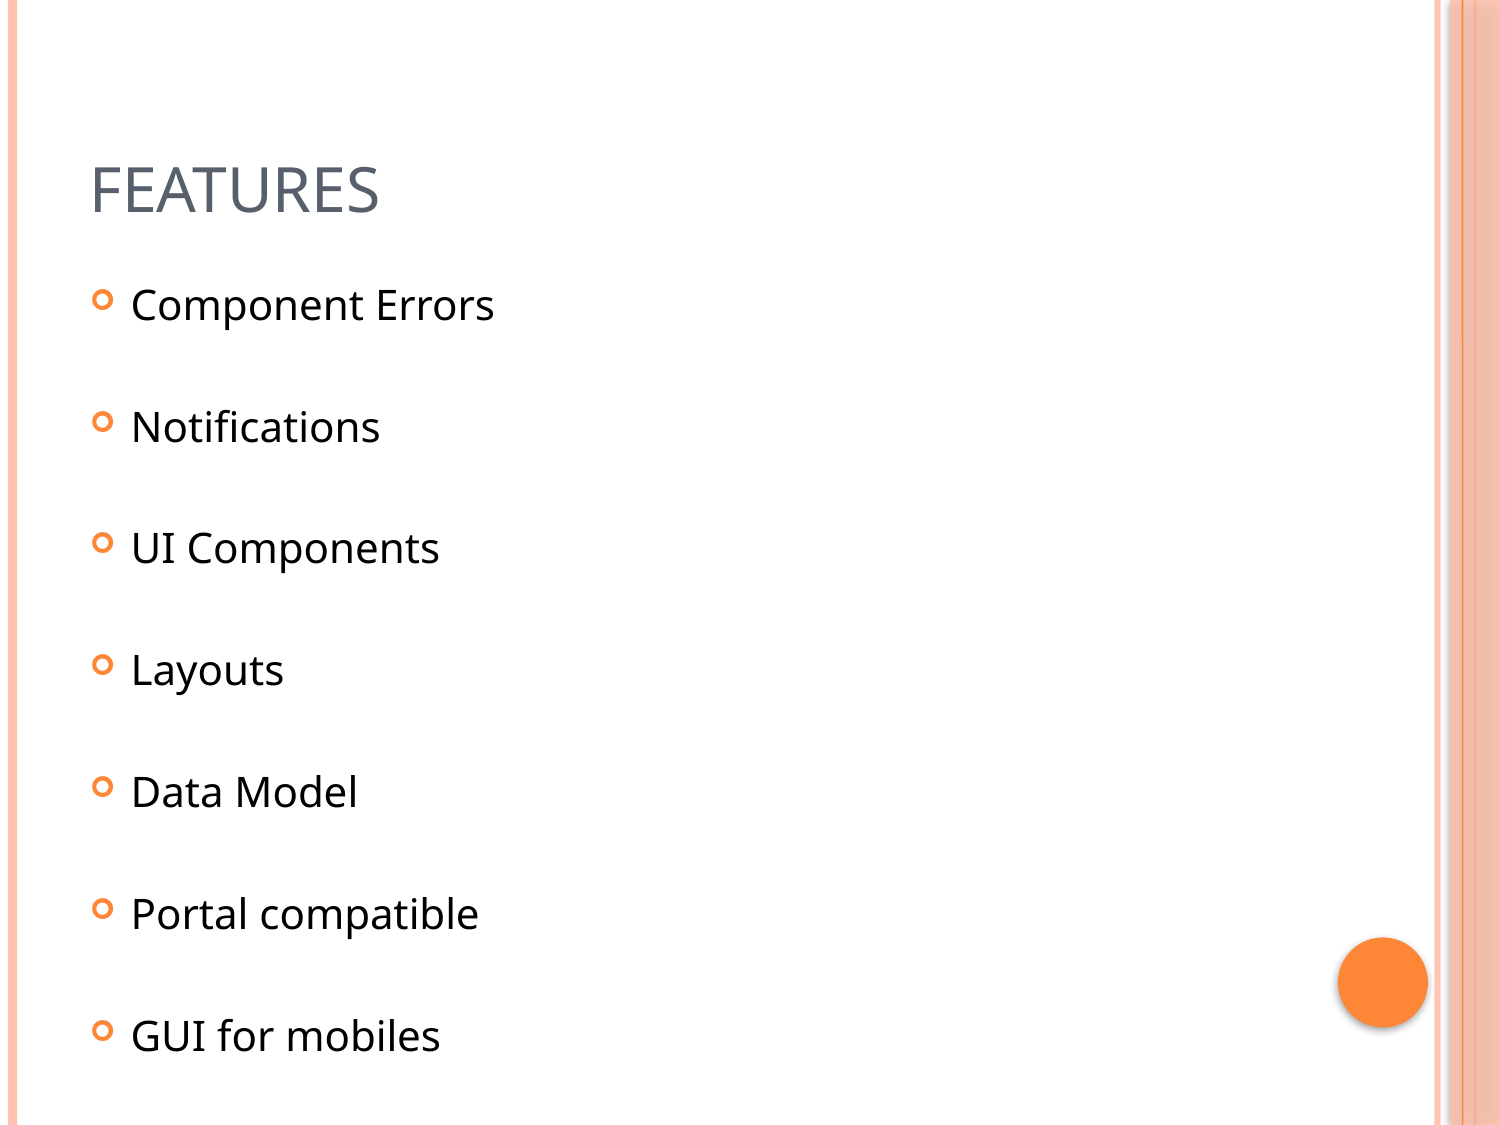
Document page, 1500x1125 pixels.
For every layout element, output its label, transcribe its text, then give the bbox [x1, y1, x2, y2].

title Features [75, 45, 1300, 233]
list Component Errors Notifications UI Components Layouts Data Model Portal compatible GUI for mobiles [75, 270, 1300, 1071]
